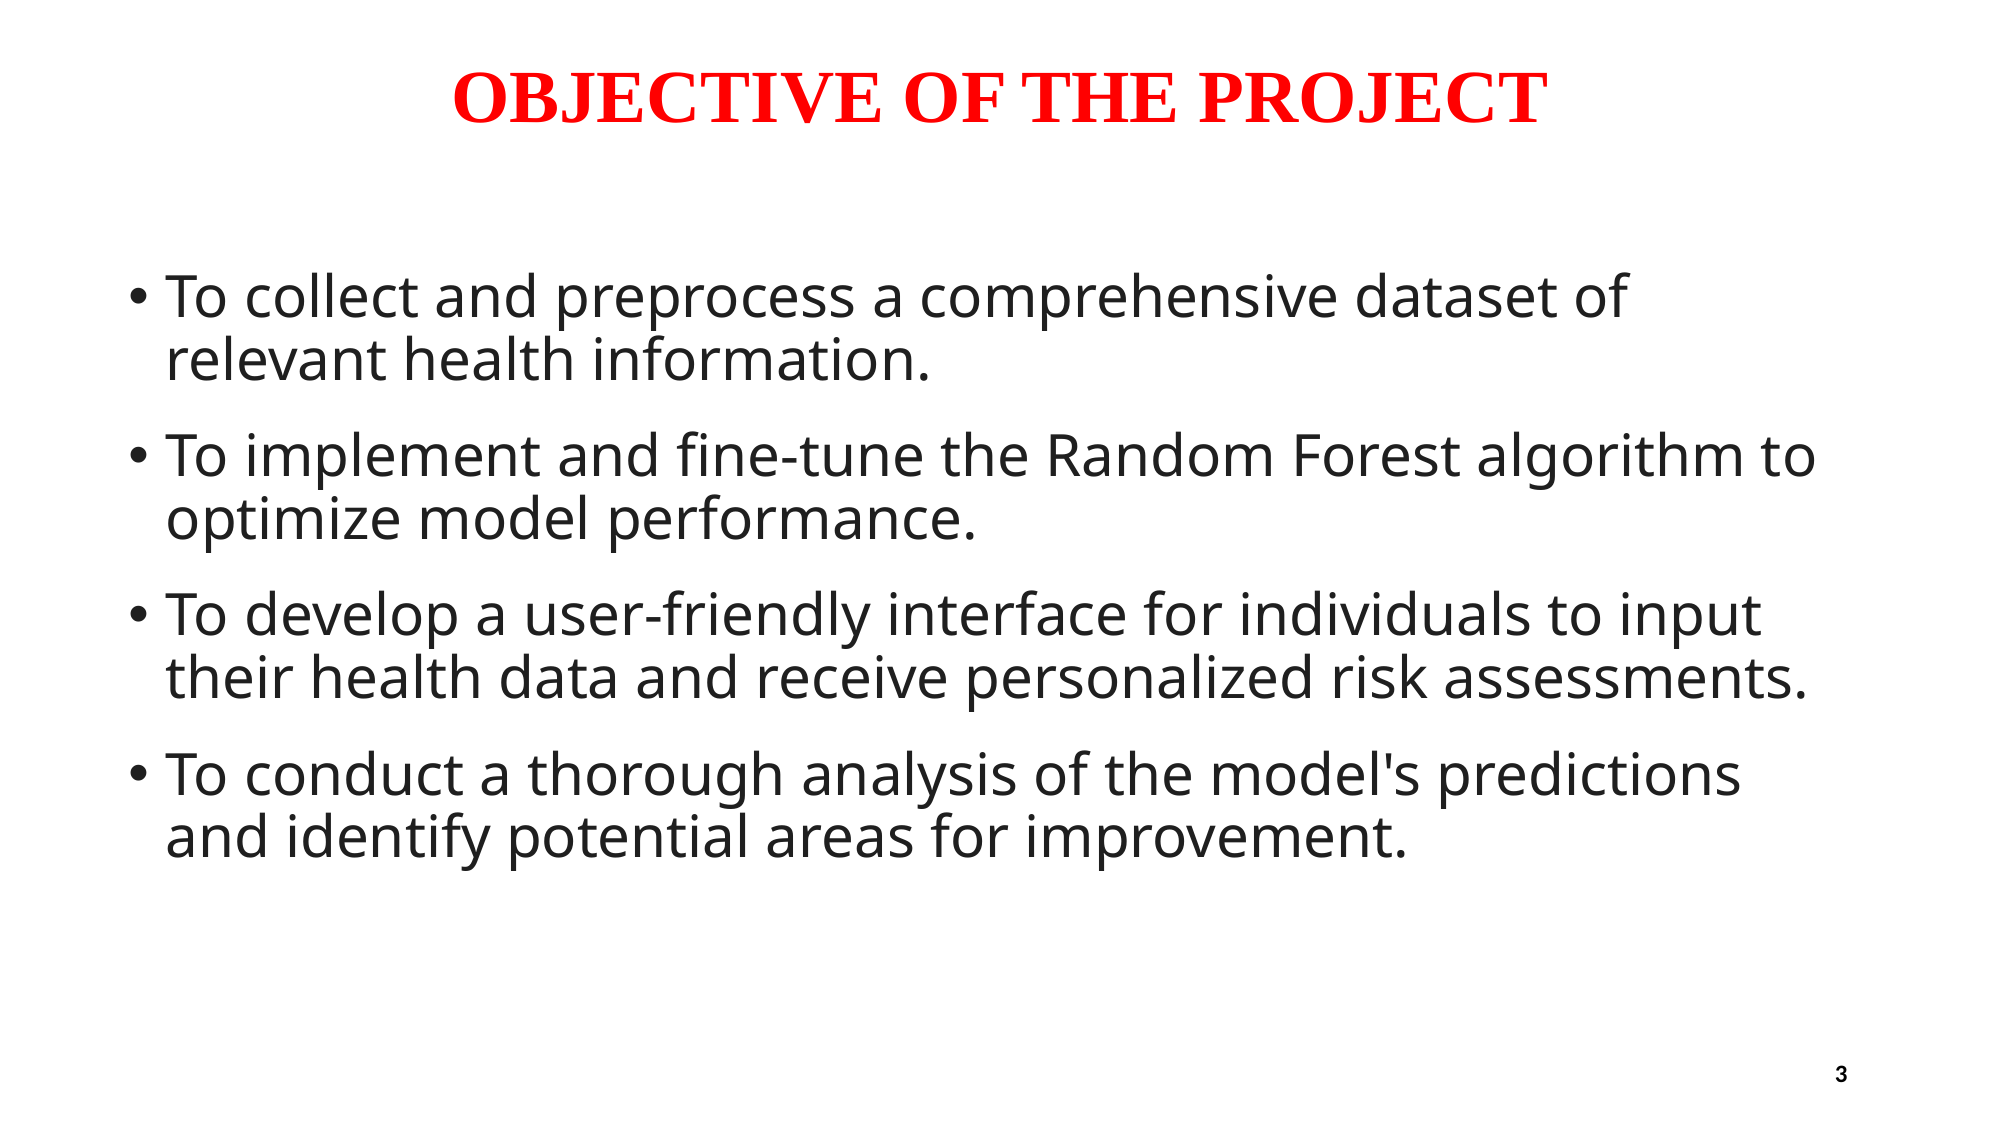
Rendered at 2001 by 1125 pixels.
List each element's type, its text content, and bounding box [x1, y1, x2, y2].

list To collect and preprocess a comprehensive dataset of relevant health information. To implement and fine-tune the Random Forest algorithm to optimize model performance. To develop a user-friendly interface for individuals to input their health data and receive personalized risk assessments. To conduct a thorough analysis of the model's predictions and identify potential areas for improvement. [113, 260, 1863, 1042]
title OBJECTIVE OF THE PROJECT [0, 37, 2000, 160]
slide_number 3 [1412, 1042, 1863, 1103]
